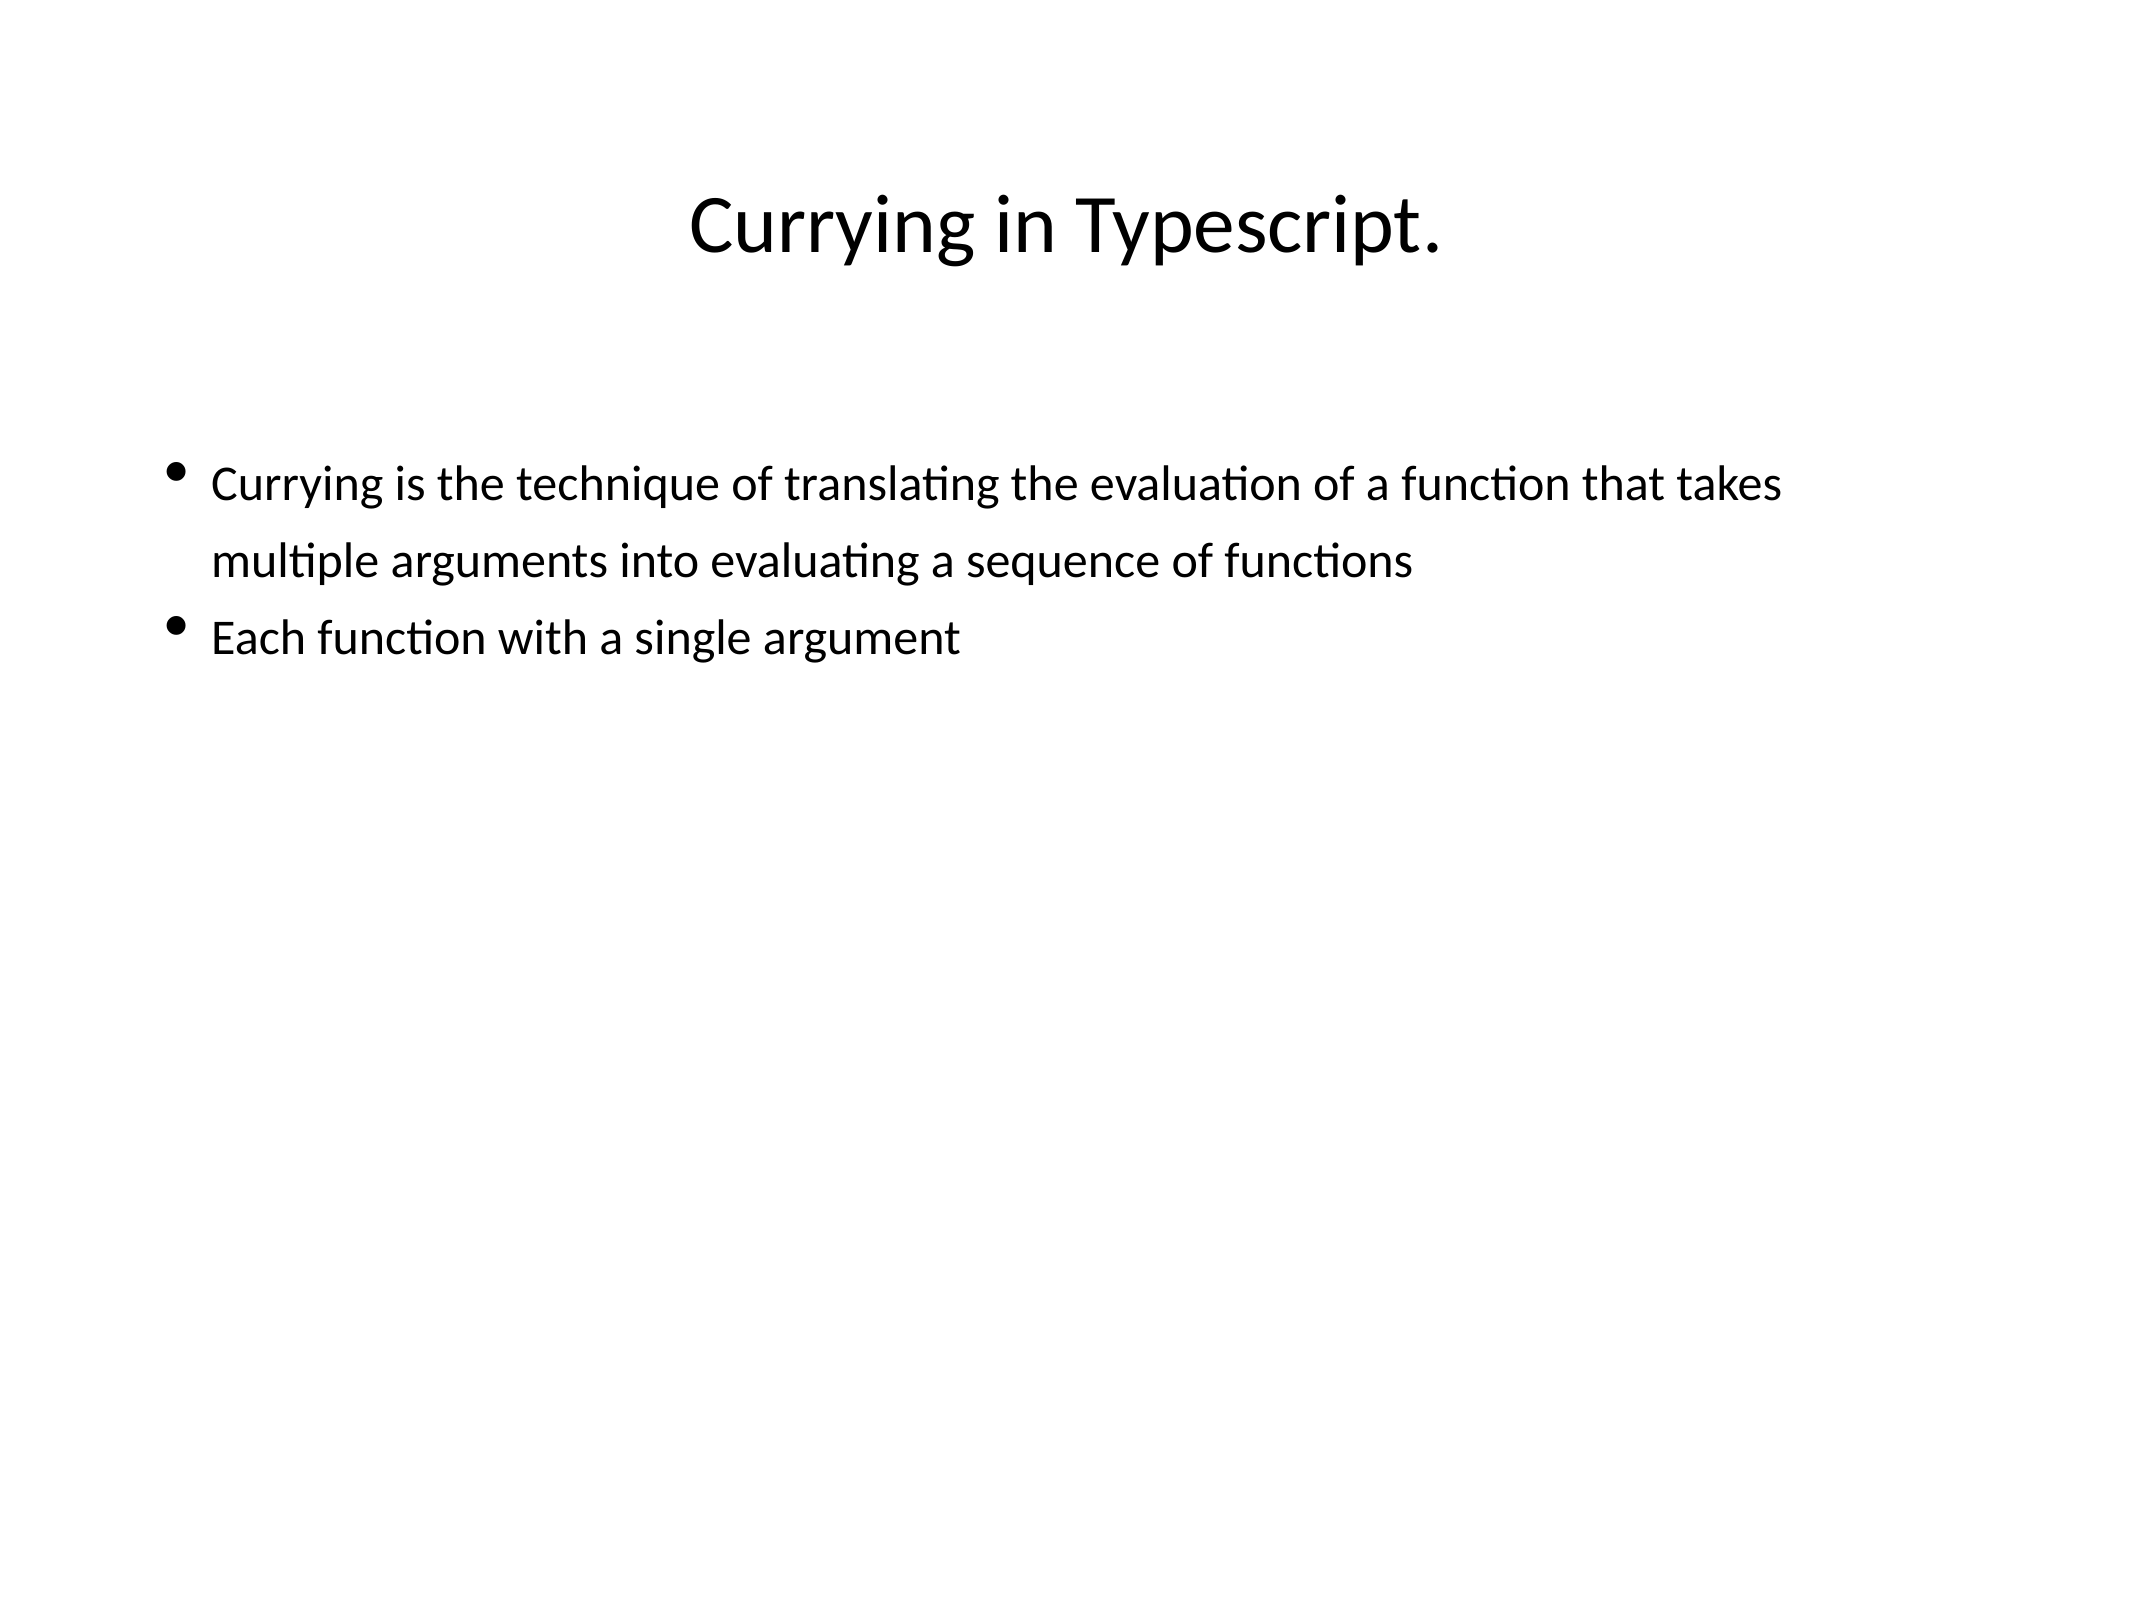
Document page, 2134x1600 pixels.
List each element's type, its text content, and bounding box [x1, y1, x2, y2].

list Currying is the technique of translating the evaluation of a function that takes multiple arguments into evaluating a sequence of functions Each function with a single argument [155, 424, 1978, 1457]
title Currying in Typescript. [155, 41, 1978, 397]
